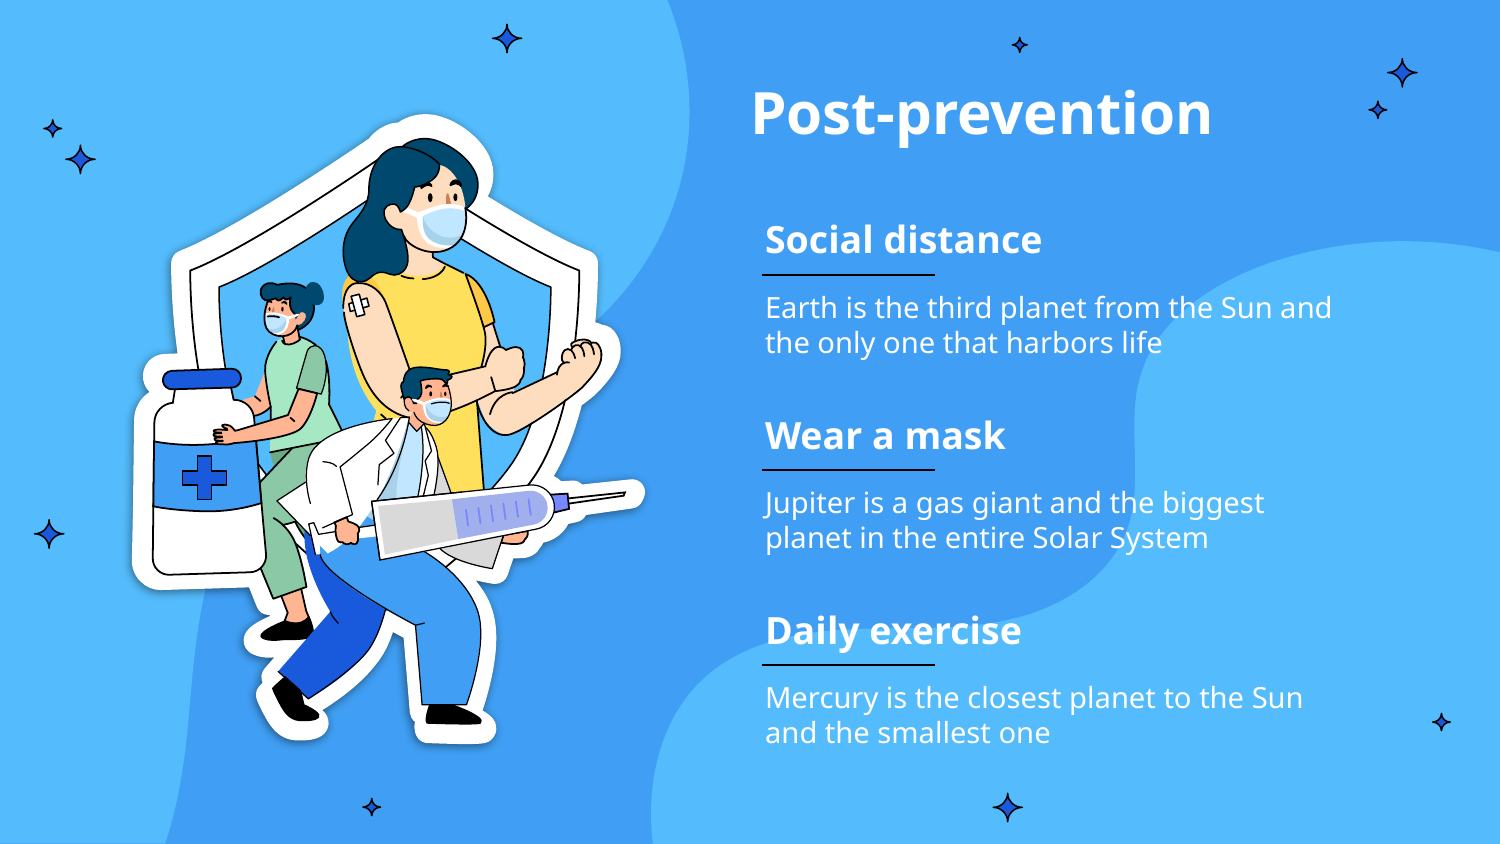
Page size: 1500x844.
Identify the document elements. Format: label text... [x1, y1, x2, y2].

text_box Jupiter is a gas giant and the biggest planet in the entire Solar System [749, 477, 1350, 561]
title Post-prevention [750, 76, 1383, 151]
text_box Mercury is the closest planet to the Sun and the smallest one [749, 673, 1350, 756]
text_box Wear a mask [749, 401, 1350, 467]
text_box Social distance [749, 206, 1350, 272]
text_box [131, 113, 647, 745]
text_box Earth is the third planet from the Sun and the only one that harbors life [749, 282, 1350, 365]
text_box Daily exercise [749, 597, 1350, 662]
